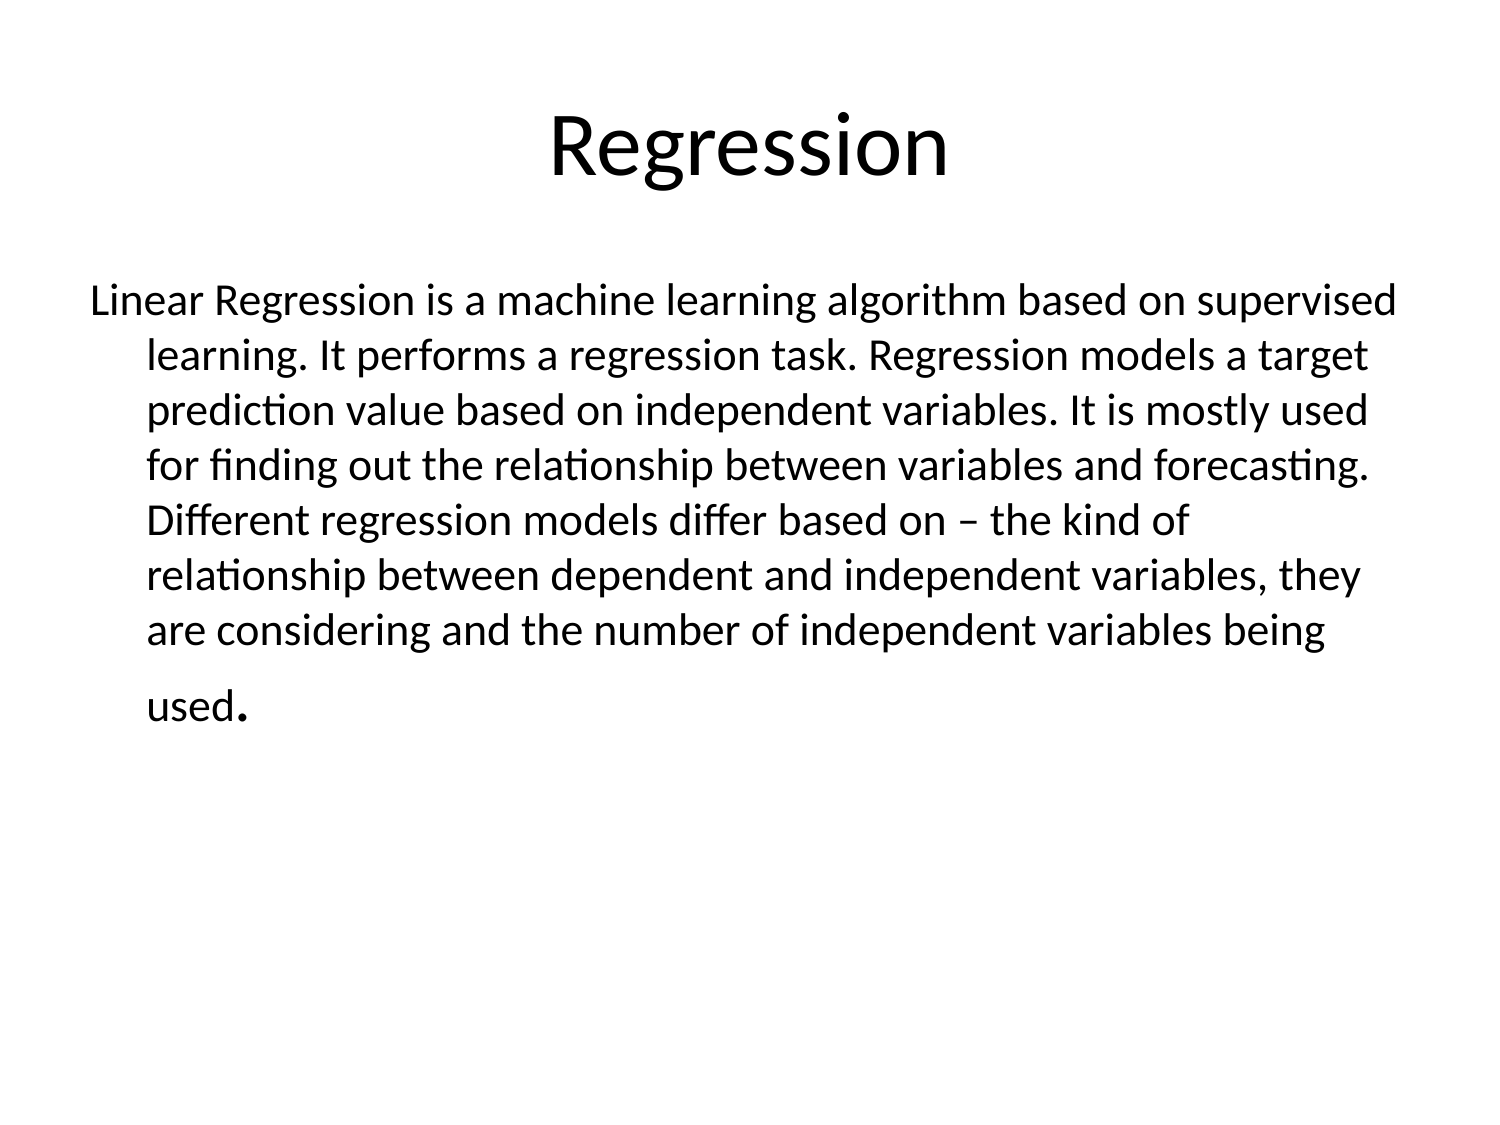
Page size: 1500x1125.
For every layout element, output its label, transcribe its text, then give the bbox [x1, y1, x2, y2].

title Regression [75, 45, 1425, 233]
list Linear Regression is a machine learning algorithm based on supervised learning. It performs a regression task. Regression models a target prediction value based on independent variables. It is mostly used for finding out the relationship between variables and forecasting. Different regression models differ based on – the kind of relationship between dependent and independent variables, they are considering and the number of independent variables being used. [75, 262, 1425, 1005]
